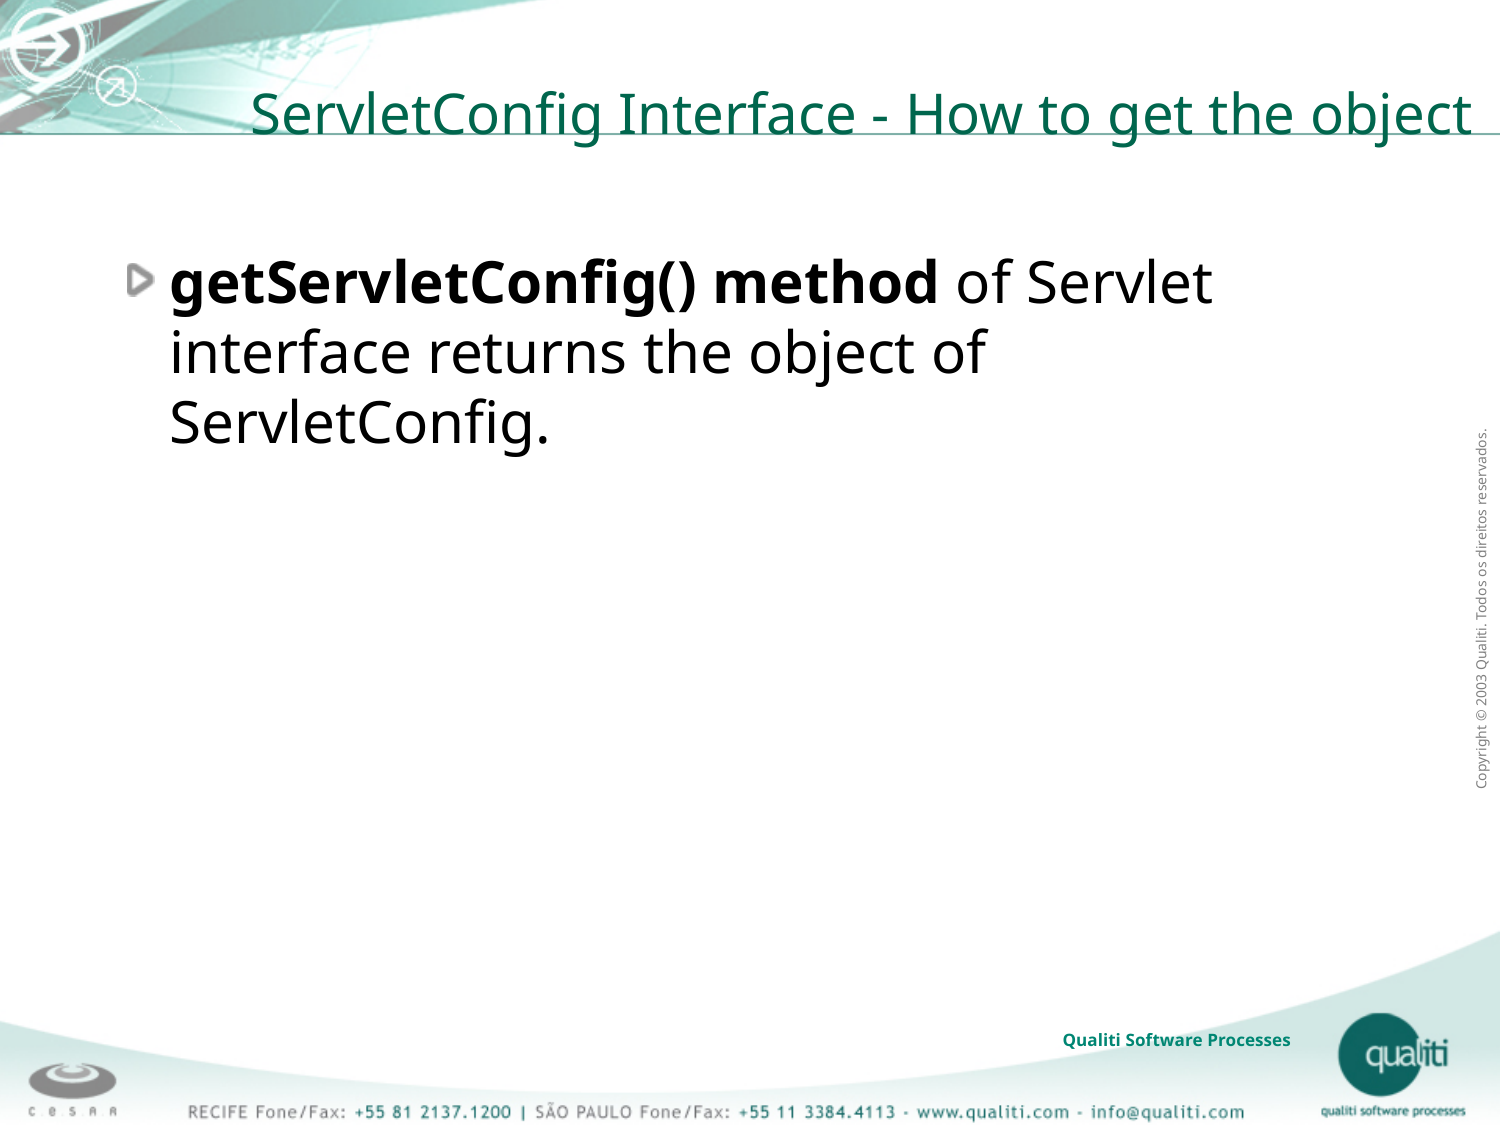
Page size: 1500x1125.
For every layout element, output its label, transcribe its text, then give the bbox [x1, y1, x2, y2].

title ServletConfig Interface - How to get the object [212, 0, 1488, 153]
list getServletConfig() method of Servlet interface returns the object of ServletConfig. [112, 237, 1388, 1013]
picture [0, 0, 1500, 1125]
